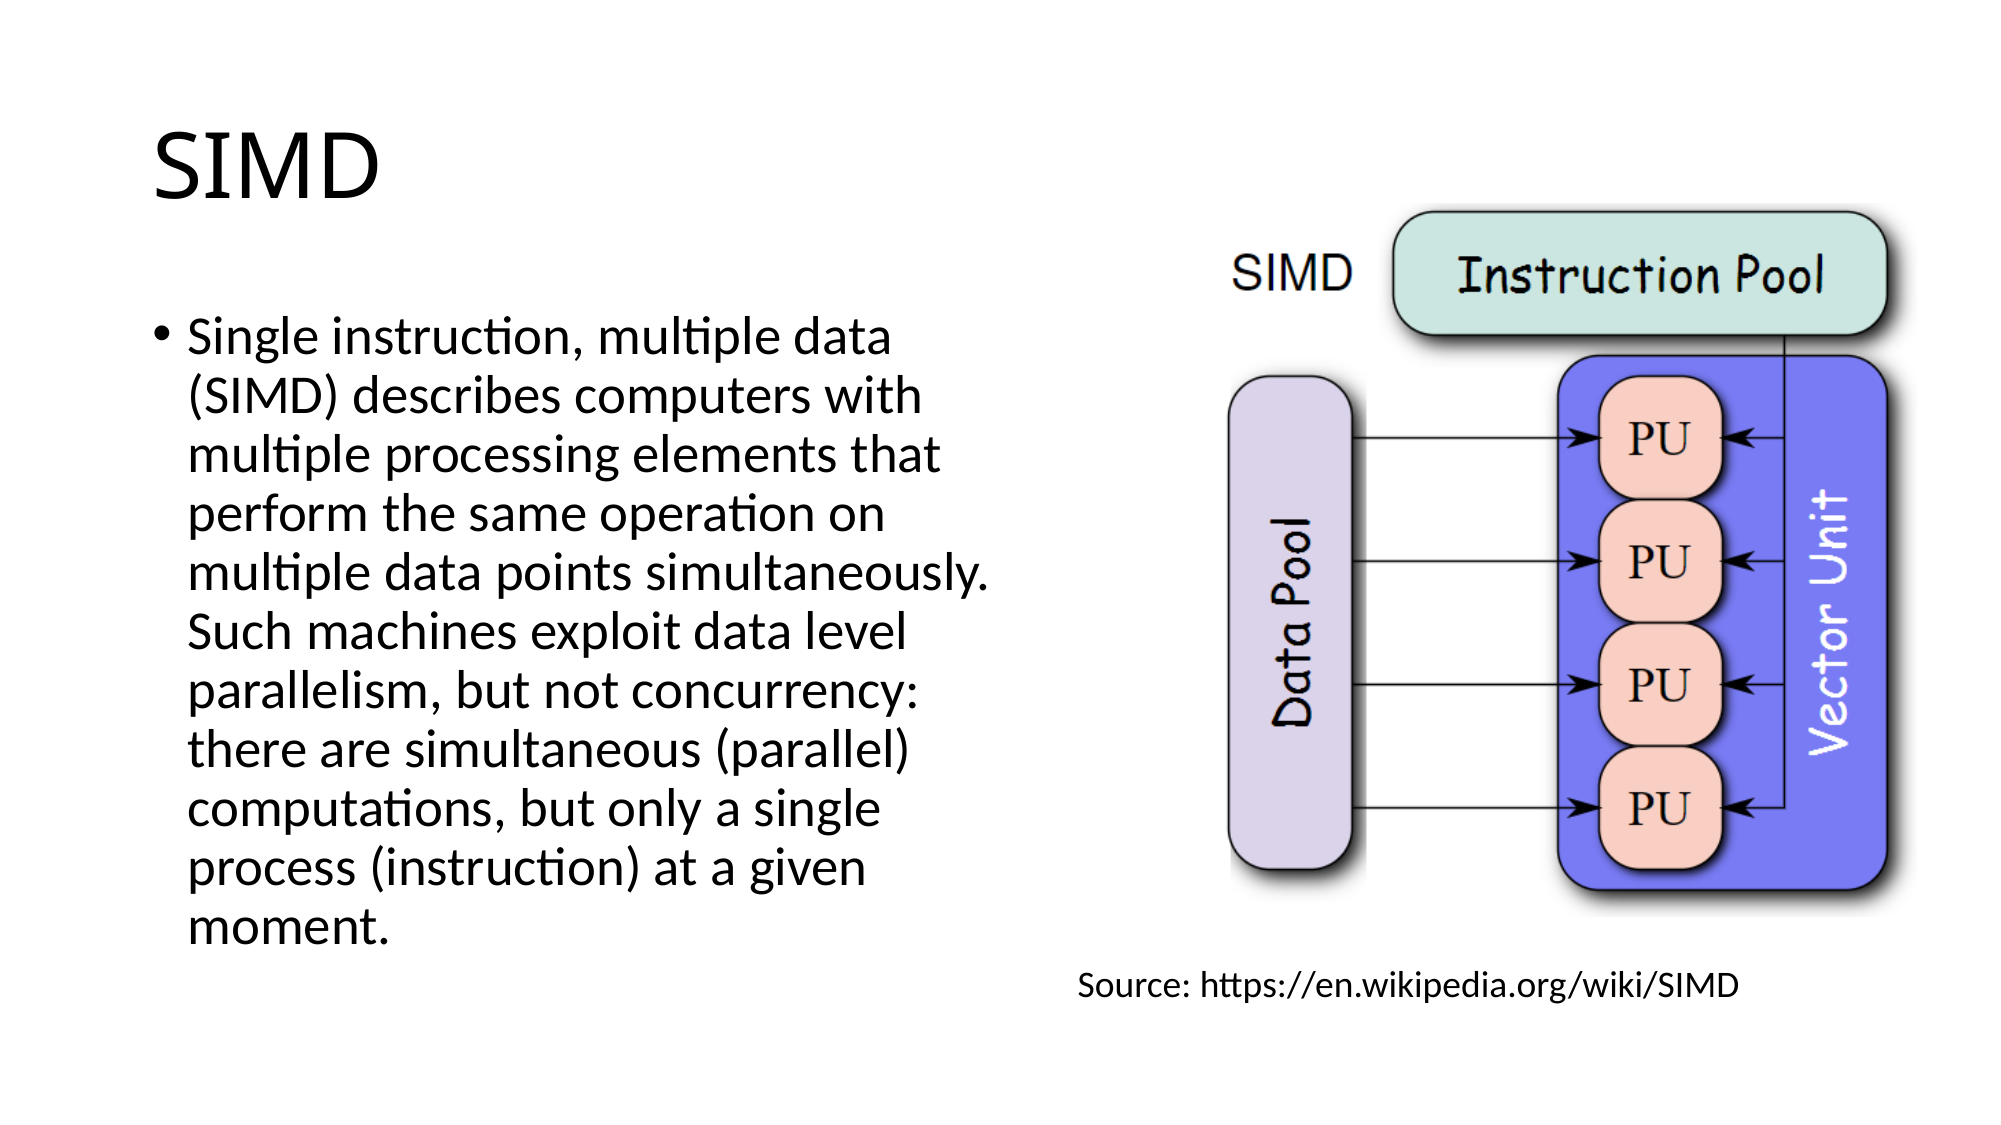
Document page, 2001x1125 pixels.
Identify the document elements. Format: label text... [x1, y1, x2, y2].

title SIMD [137, 59, 1863, 278]
list Single instruction, multiple data (SIMD) describes computers with multiple processing elements that perform the same operation on multiple data points simultaneously. Such machines exploit data level parallelism, but not concurrency: there are simultaneous (parallel) computations, but only a single process (instruction) at a given moment. [137, 299, 1010, 1014]
picture [1224, 203, 1917, 917]
text_box Source: https://en.wikipedia.org/wiki/SIMD [1062, 952, 1755, 1013]
